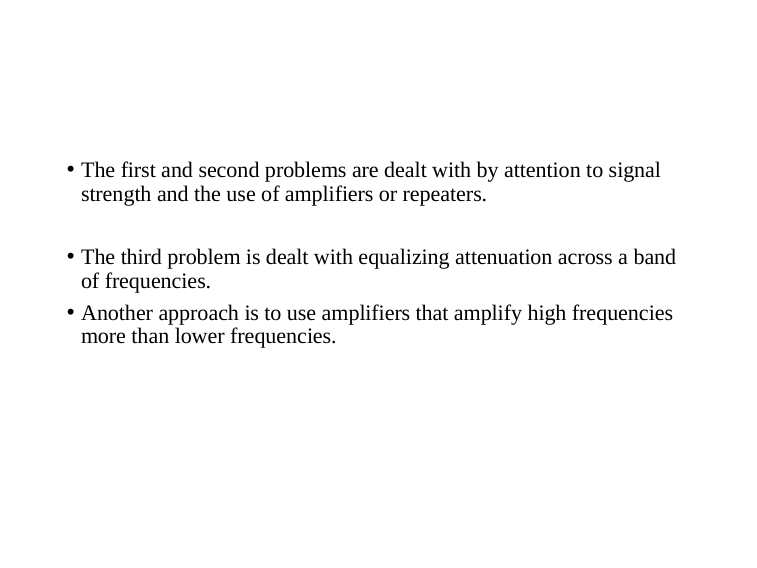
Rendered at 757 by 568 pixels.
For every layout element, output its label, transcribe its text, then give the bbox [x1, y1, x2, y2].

list The first and second problems are dealt with by attention to signal strength and the use of amplifiers or repeaters. The third problem is dealt with equalizing attenuation across a band of frequencies. Another approach is to use amplifiers that amplify high frequencies more than lower frequencies. [51, 151, 705, 512]
